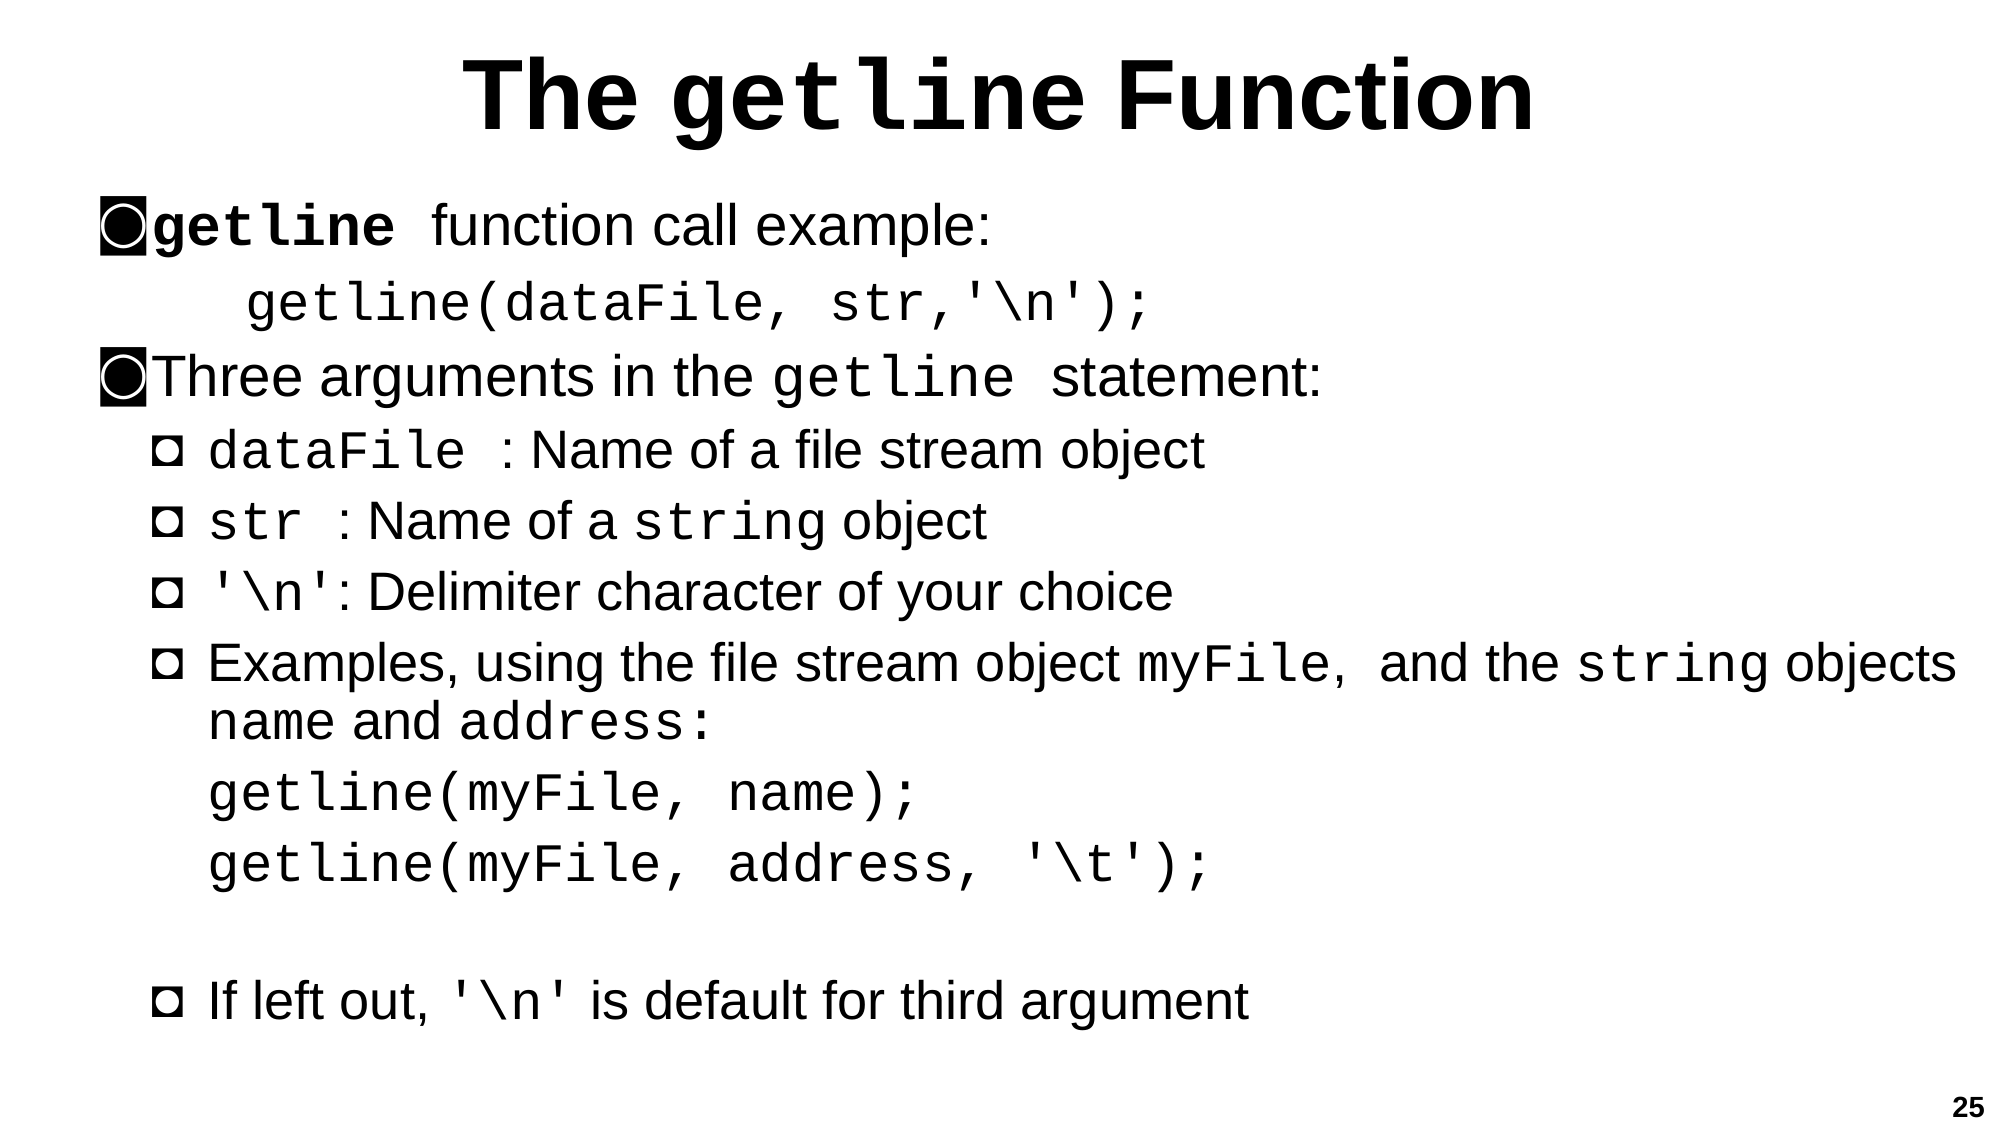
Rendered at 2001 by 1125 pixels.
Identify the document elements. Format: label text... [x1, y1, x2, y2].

list getline function call example: getline(dataFile, str,'\n'); Three arguments in the getline statement: dataFile : Name of a file stream object str : Name of a string object '\n': Delimiter character of your choice Examples, using the file stream object myFile, and the string objects name and address: getline(myFile, name); getline(myFile, address, '\t'); If left out, '\n' is default for third argument [80, 187, 2000, 1088]
slide_number 25 [1909, 1087, 2000, 1125]
title The getline Function [0, 0, 2000, 180]
